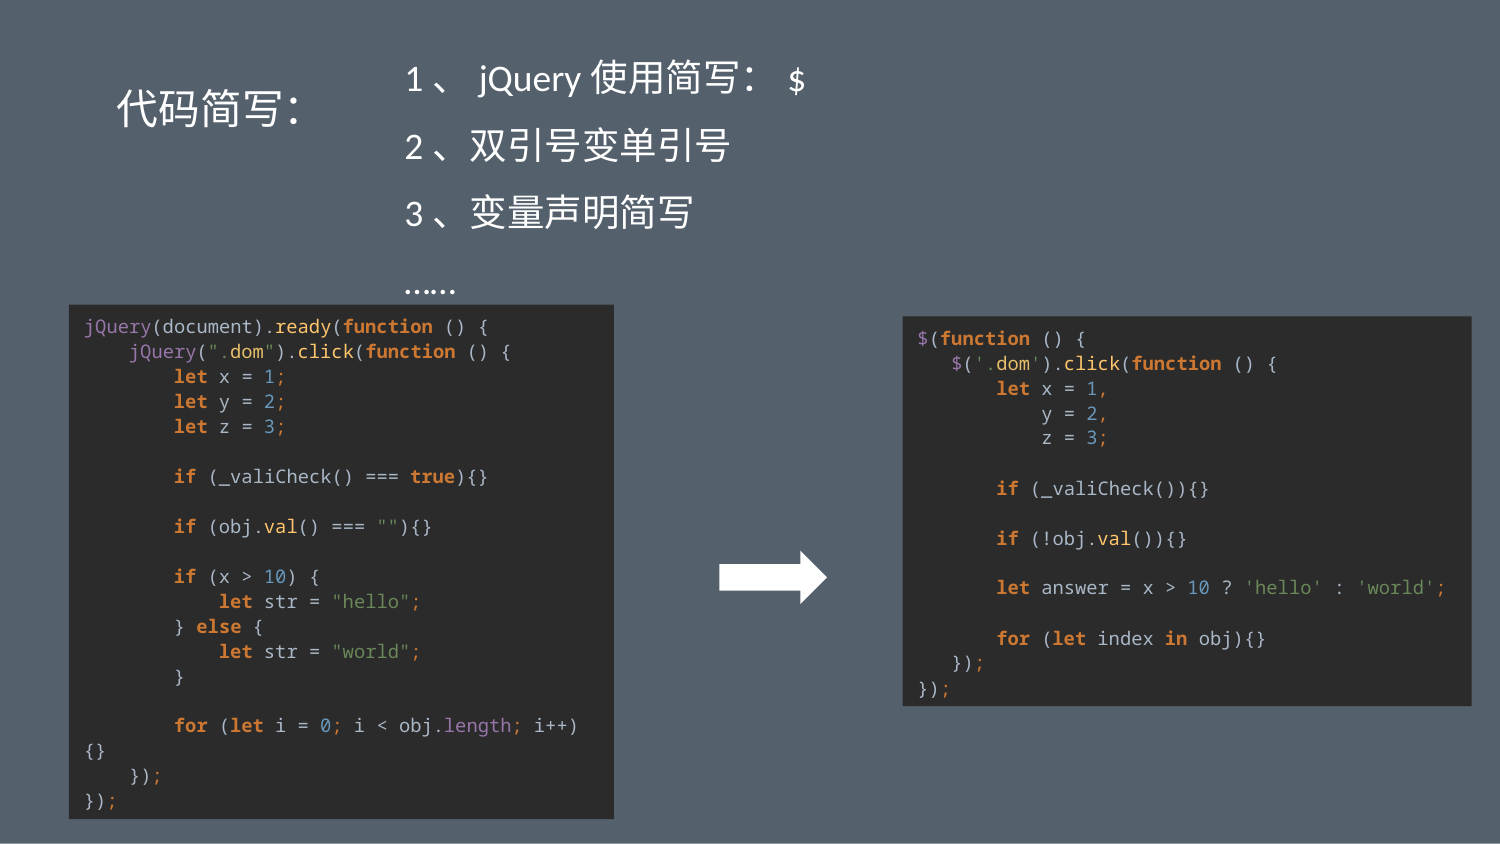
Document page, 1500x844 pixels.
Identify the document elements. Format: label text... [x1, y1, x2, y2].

text_box jQuery(document).ready(function () { jQuery(".dom").click(function () { let x = 1; let y = 2; let z = 3; if (_valiCheck() === true){} if (obj.val() === ""){} if (x > 10) { let str = "hello"; } else { let str = "world"; } for (let i = 0; i < obj.length; i++){} }); }); [68, 304, 614, 820]
text_box [718, 548, 829, 607]
text_box 1、jQuery使用简写：$ 2、双引号变单引号 3、变量声明简写 …… [389, 24, 1158, 310]
text_box $(function () { $('.dom').click(function () { let x = 1, y = 2, z = 3; if (_valiCheck()){} if (!obj.val()){} let answer = x > 10 ? 'hello' : 'world'; for (let index in obj){} }); }); [902, 316, 1472, 707]
text_box 代码简写： [102, 75, 389, 140]
